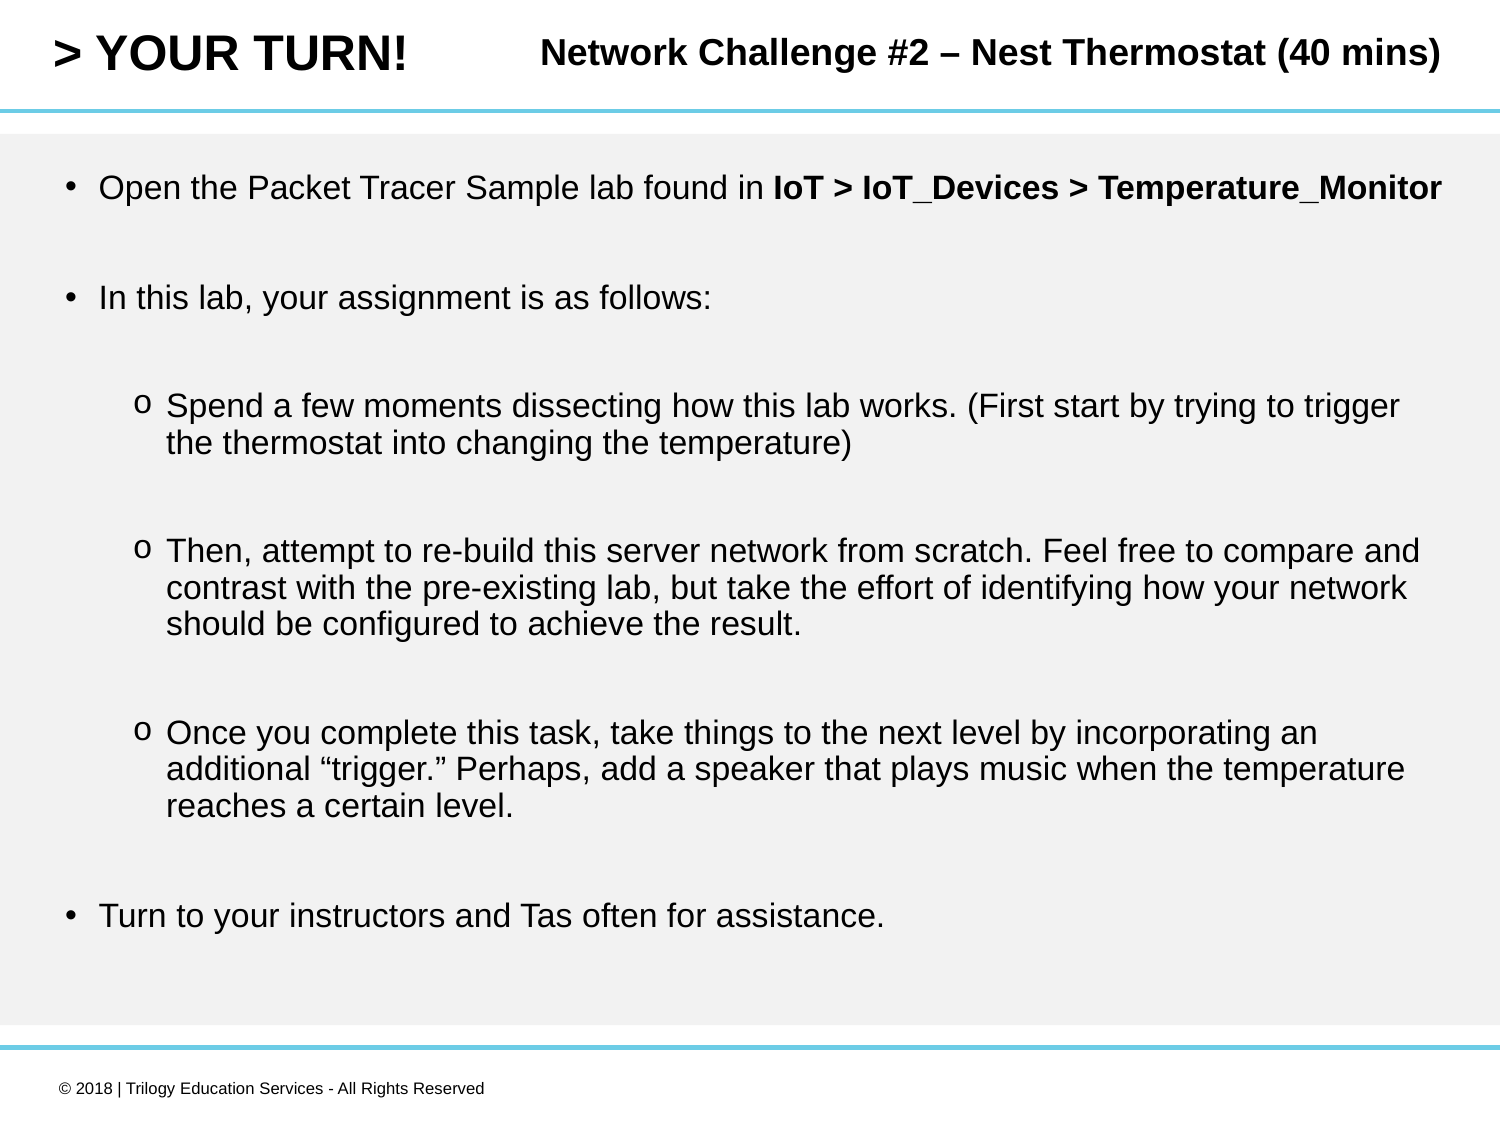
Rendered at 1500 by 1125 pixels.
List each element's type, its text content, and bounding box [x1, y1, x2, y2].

list Network Challenge #2 – Nest Thermostat (40 mins) [412, 13, 1468, 81]
list Open the Packet Tracer Sample lab found in IoT > IoT_Devices > Temperature_Monitor In this lab, your assignment is as follows: Spend a few moments dissecting how this lab works. (First start by trying to trigger the thermostat into changing the temperature) Then, attempt to re-build this server network from scratch. Feel free to compare and contrast with the pre-existing lab, but take the effort of identifying how your network should be configured to achieve the result. Once you complete this task, take things to the next level by incorporating an additional “trigger.” Perhaps, add a speaker that plays music when the temperature reaches a certain level. Turn to your instructors and Tas often for assistance. [50, 162, 1464, 978]
